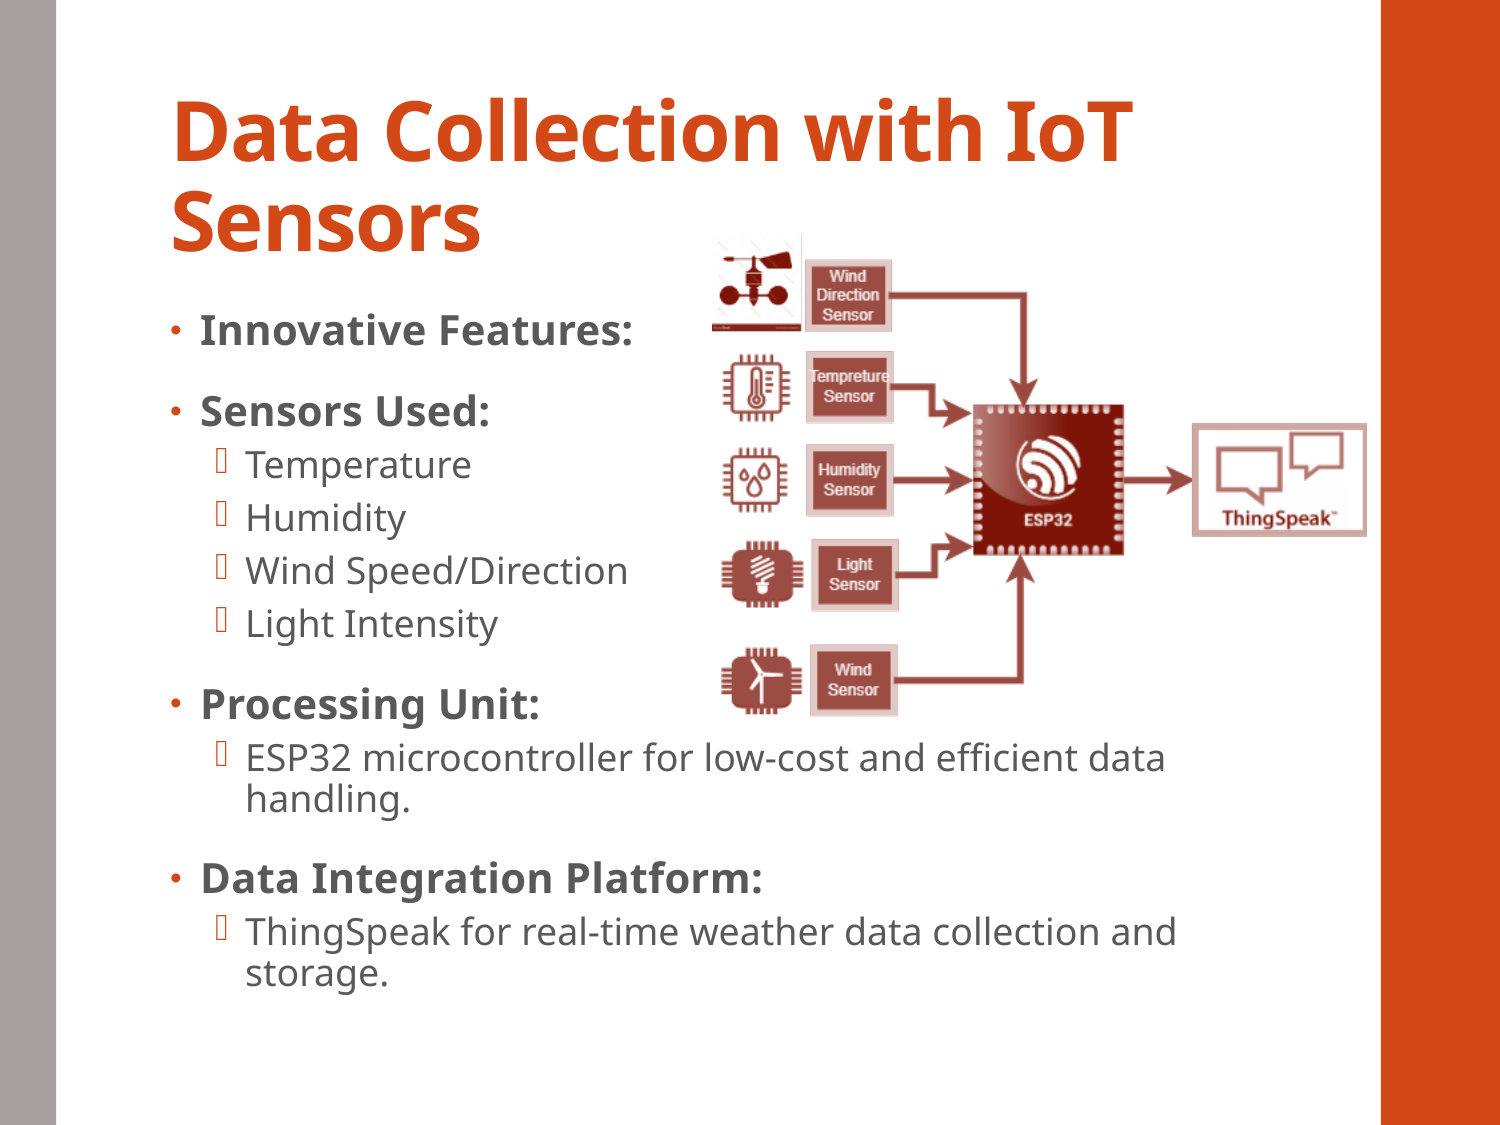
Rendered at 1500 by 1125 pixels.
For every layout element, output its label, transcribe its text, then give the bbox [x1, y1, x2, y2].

title Data Collection with IoT Sensors [155, 60, 1348, 278]
list Innovative Features: Sensors Used: Temperature Humidity Wind Speed/Direction Light Intensity Processing Unit: ESP32 microcontroller for low-cost and efficient data handling. Data Integration Platform: ThingSpeak for real-time weather data collection and storage. [155, 299, 1300, 1116]
picture [712, 234, 1368, 718]
